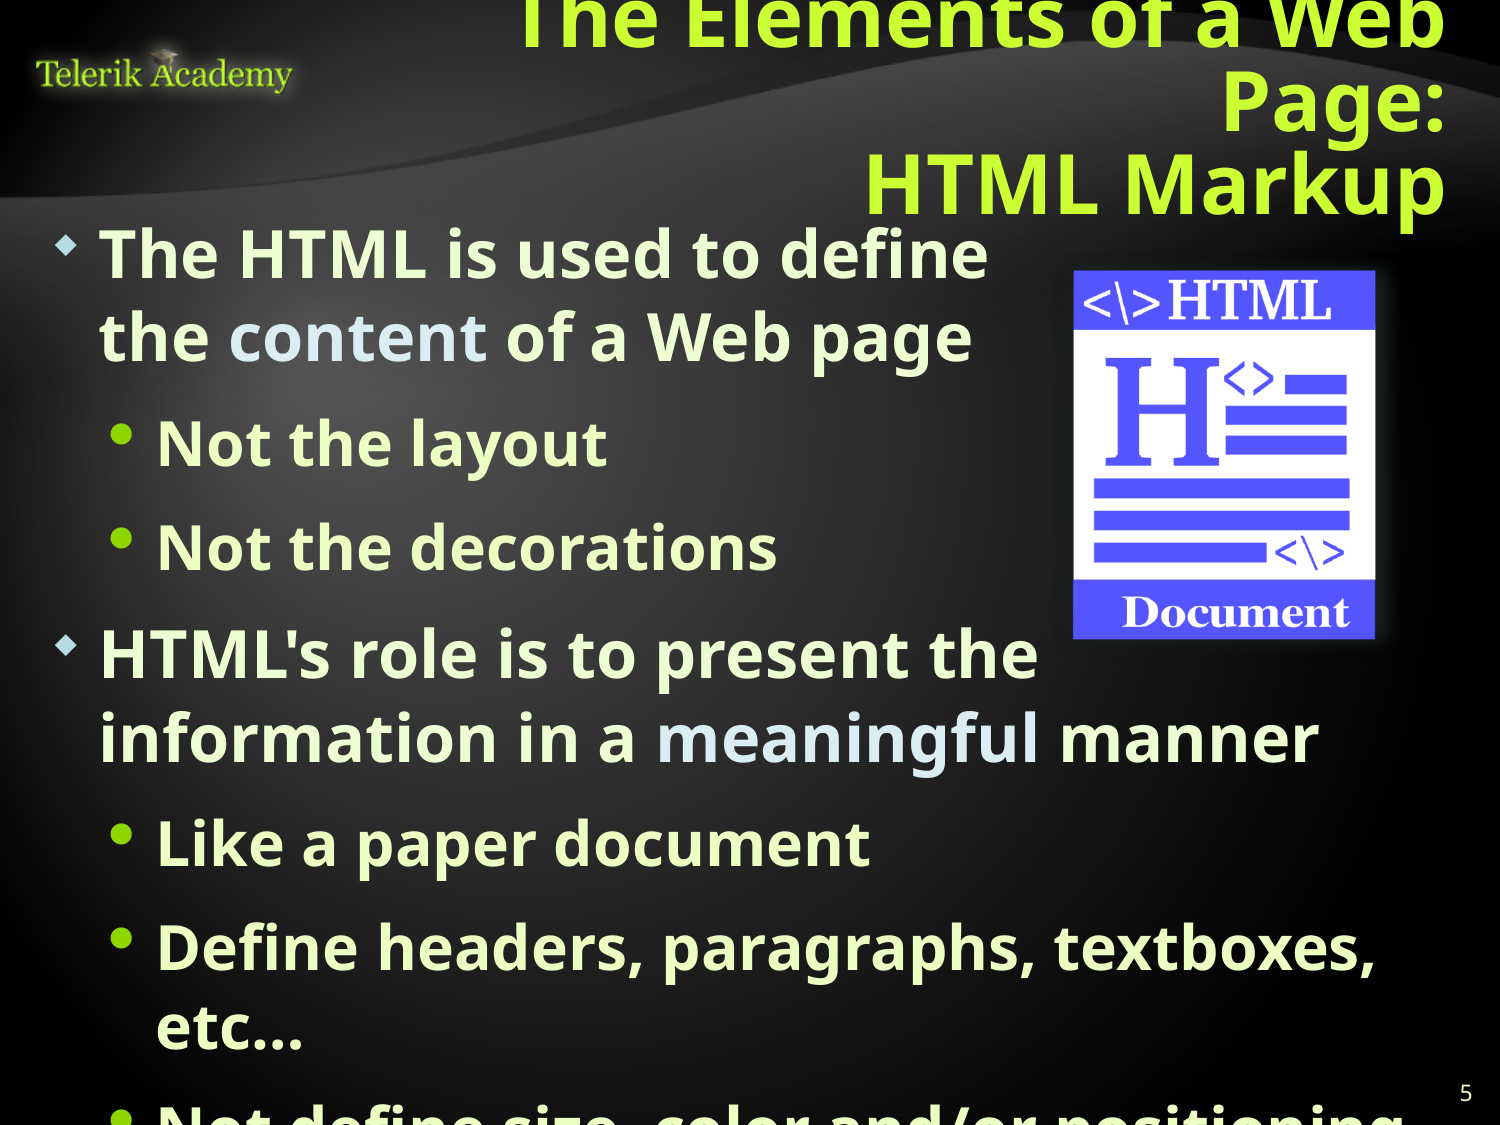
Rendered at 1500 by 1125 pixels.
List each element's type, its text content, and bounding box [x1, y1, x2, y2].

slide_number 5 [1412, 1074, 1488, 1113]
title The Elements of a Web Page: HTML Markup [300, 37, 1463, 175]
list The HTML is used to define the content of a Web page Not the layout Not the decorations HTML's role is to present the information in a meaningful manner Like a paper document Define headers, paragraphs, textboxes, etc… Not define size, color and/or positioning [37, 200, 1463, 1100]
picture [0, 0, 1500, 1125]
